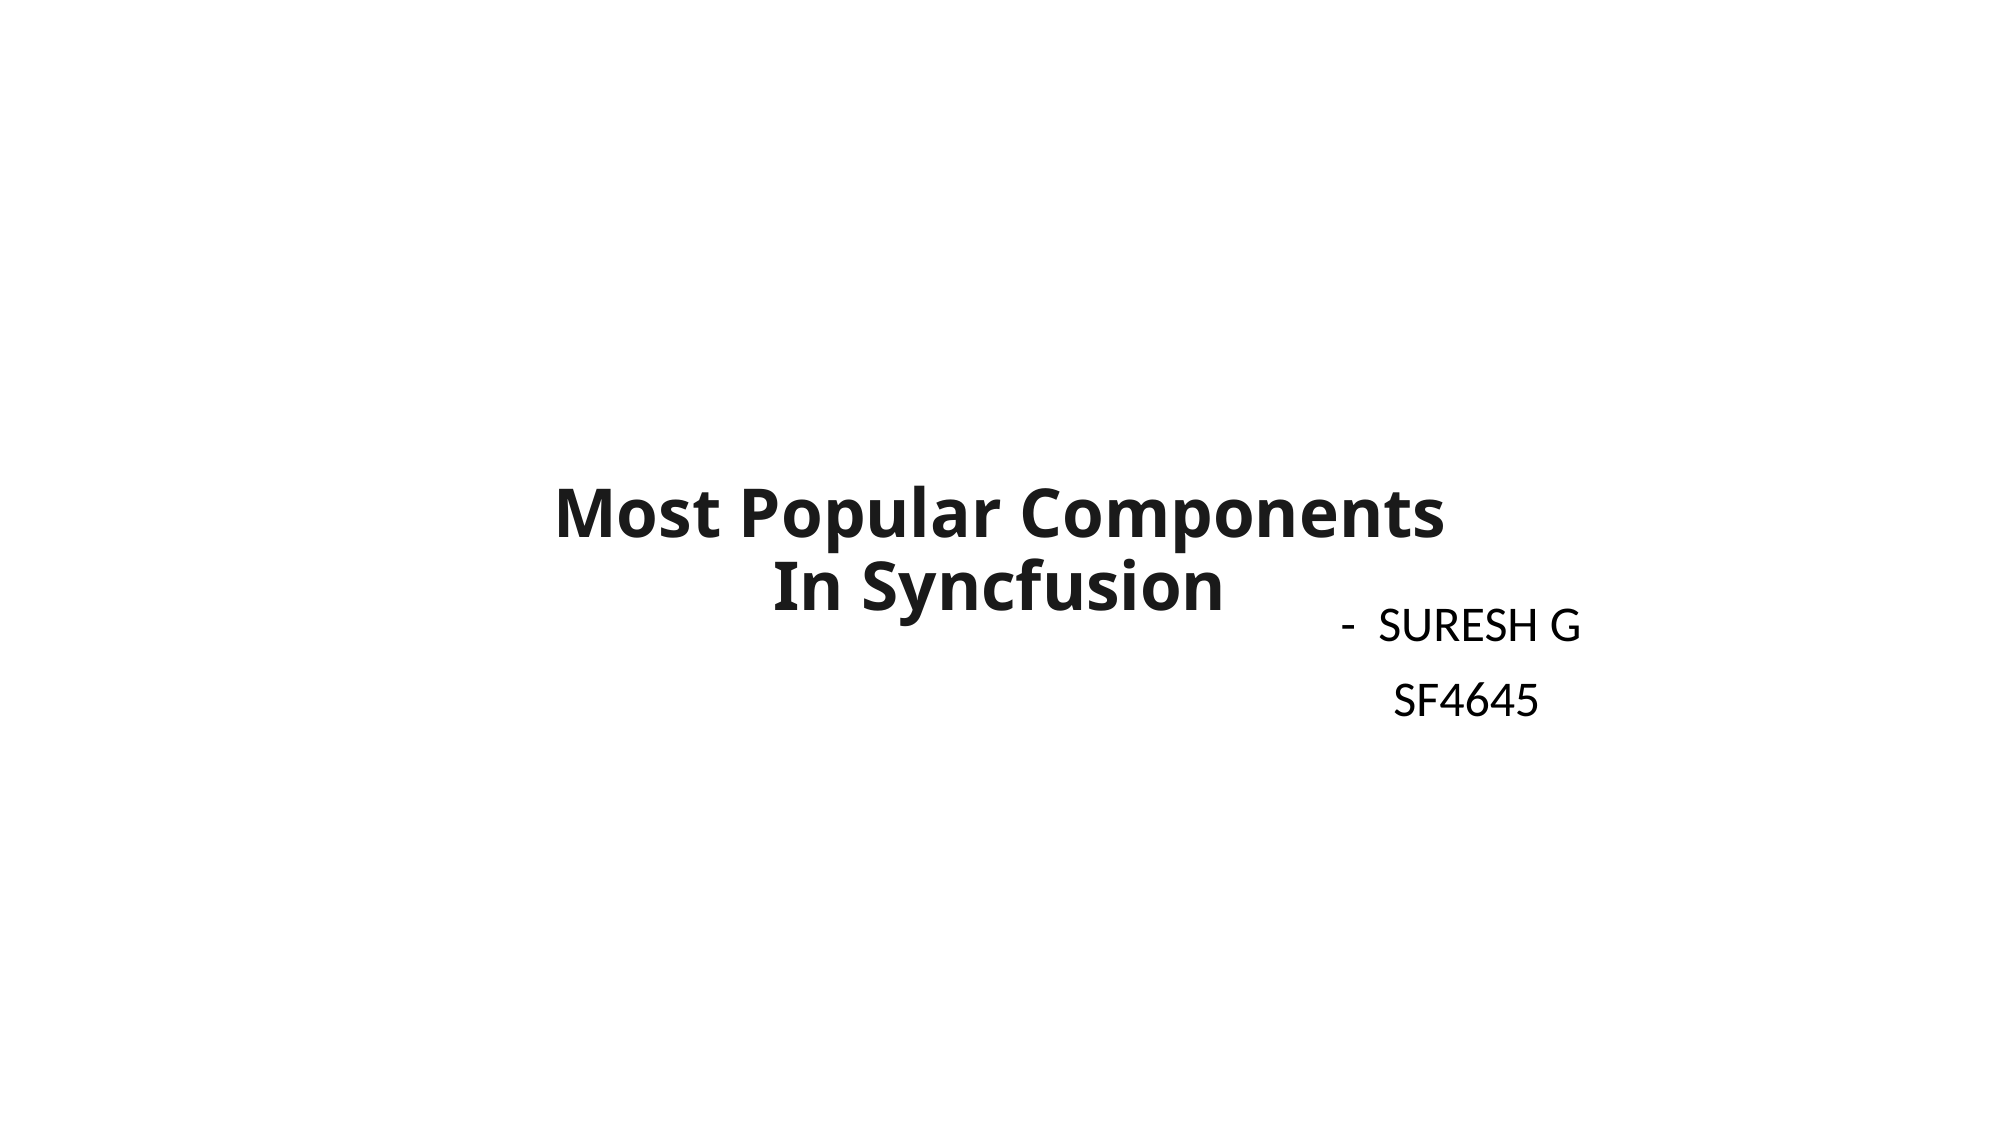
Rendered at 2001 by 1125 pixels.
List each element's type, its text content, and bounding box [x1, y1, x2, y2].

subtitle - SURESH G SF4645 [249, 590, 1750, 863]
title Most Popular Components In Syncfusion [249, 395, 1750, 590]
